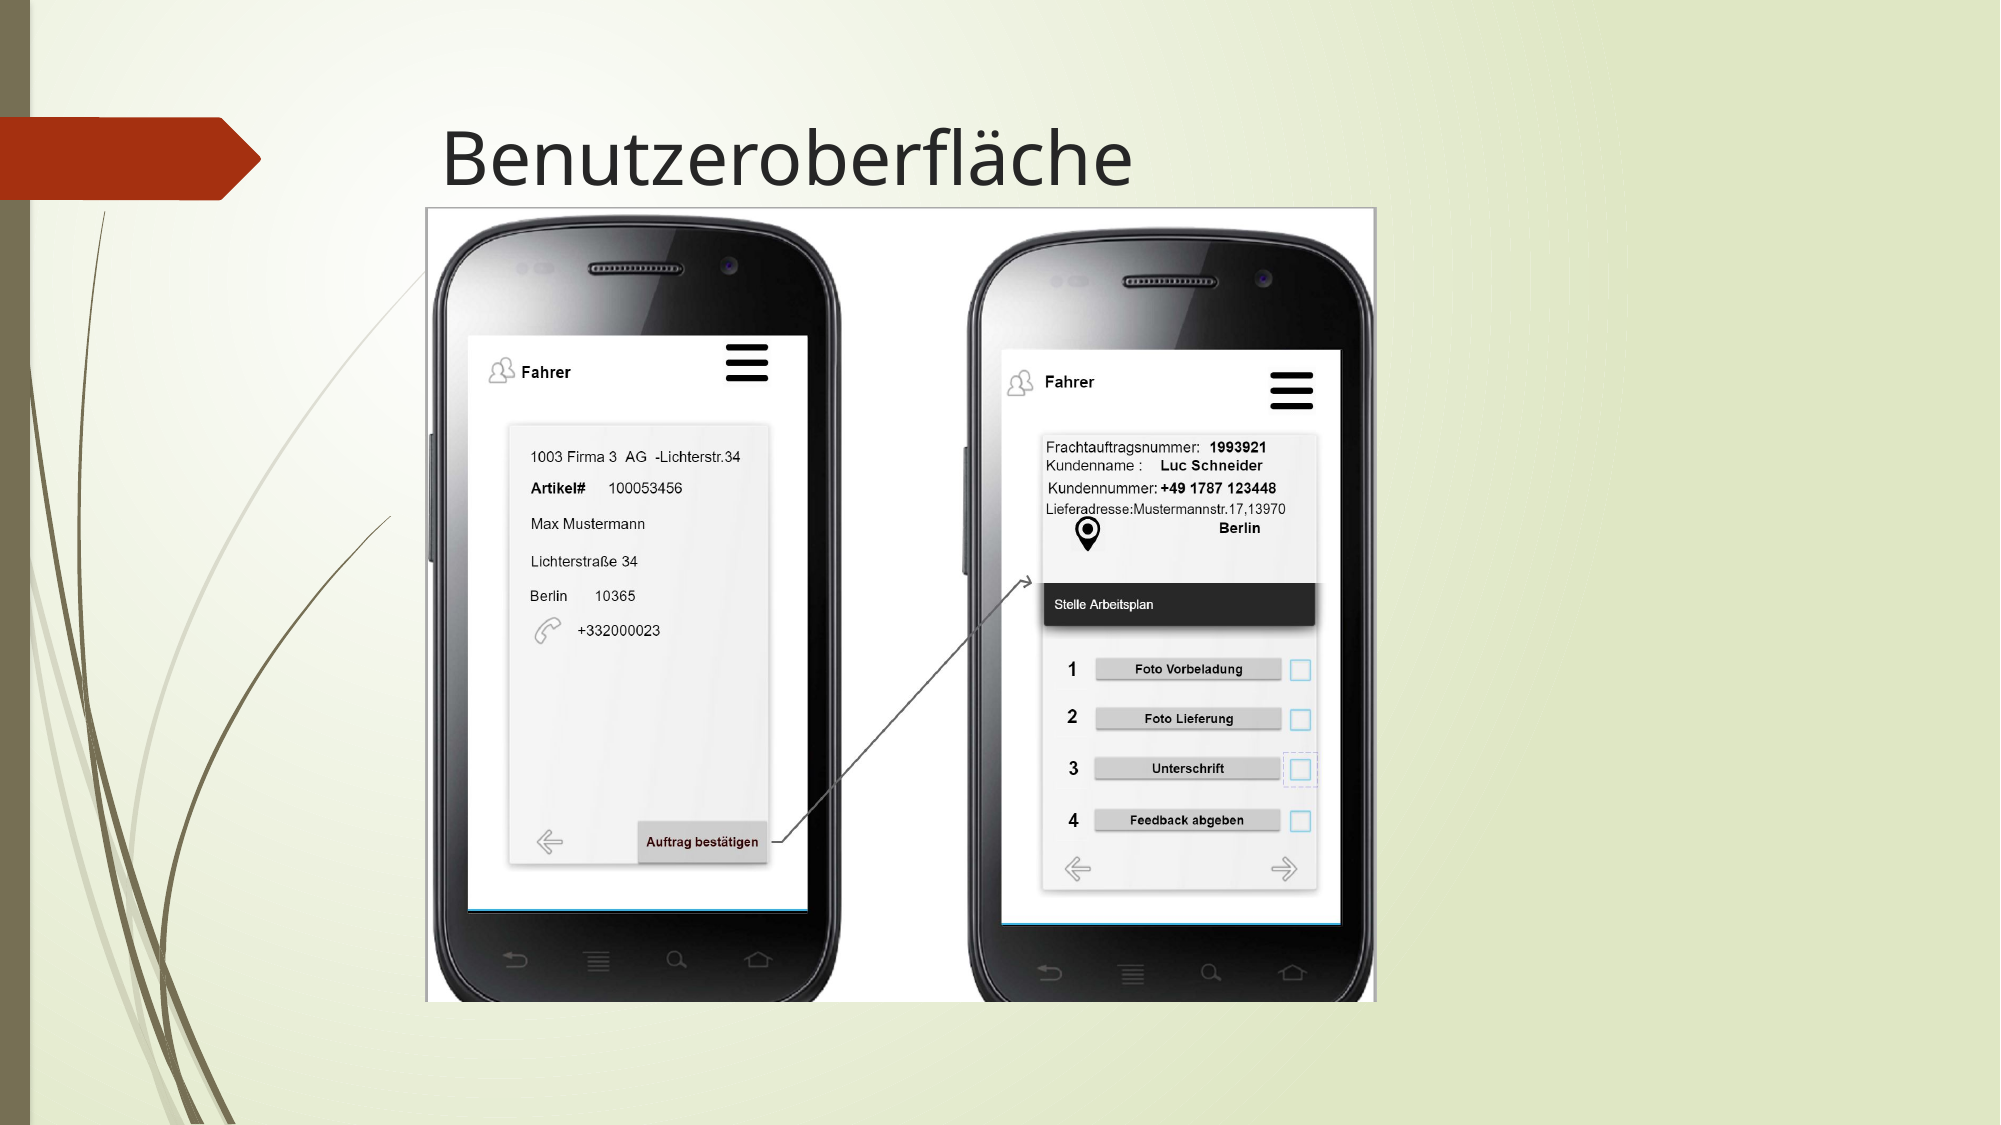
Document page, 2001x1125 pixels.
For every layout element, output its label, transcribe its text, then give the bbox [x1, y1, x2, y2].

picture [425, 207, 1377, 1003]
title Benutzeroberfläche [425, 102, 1888, 313]
